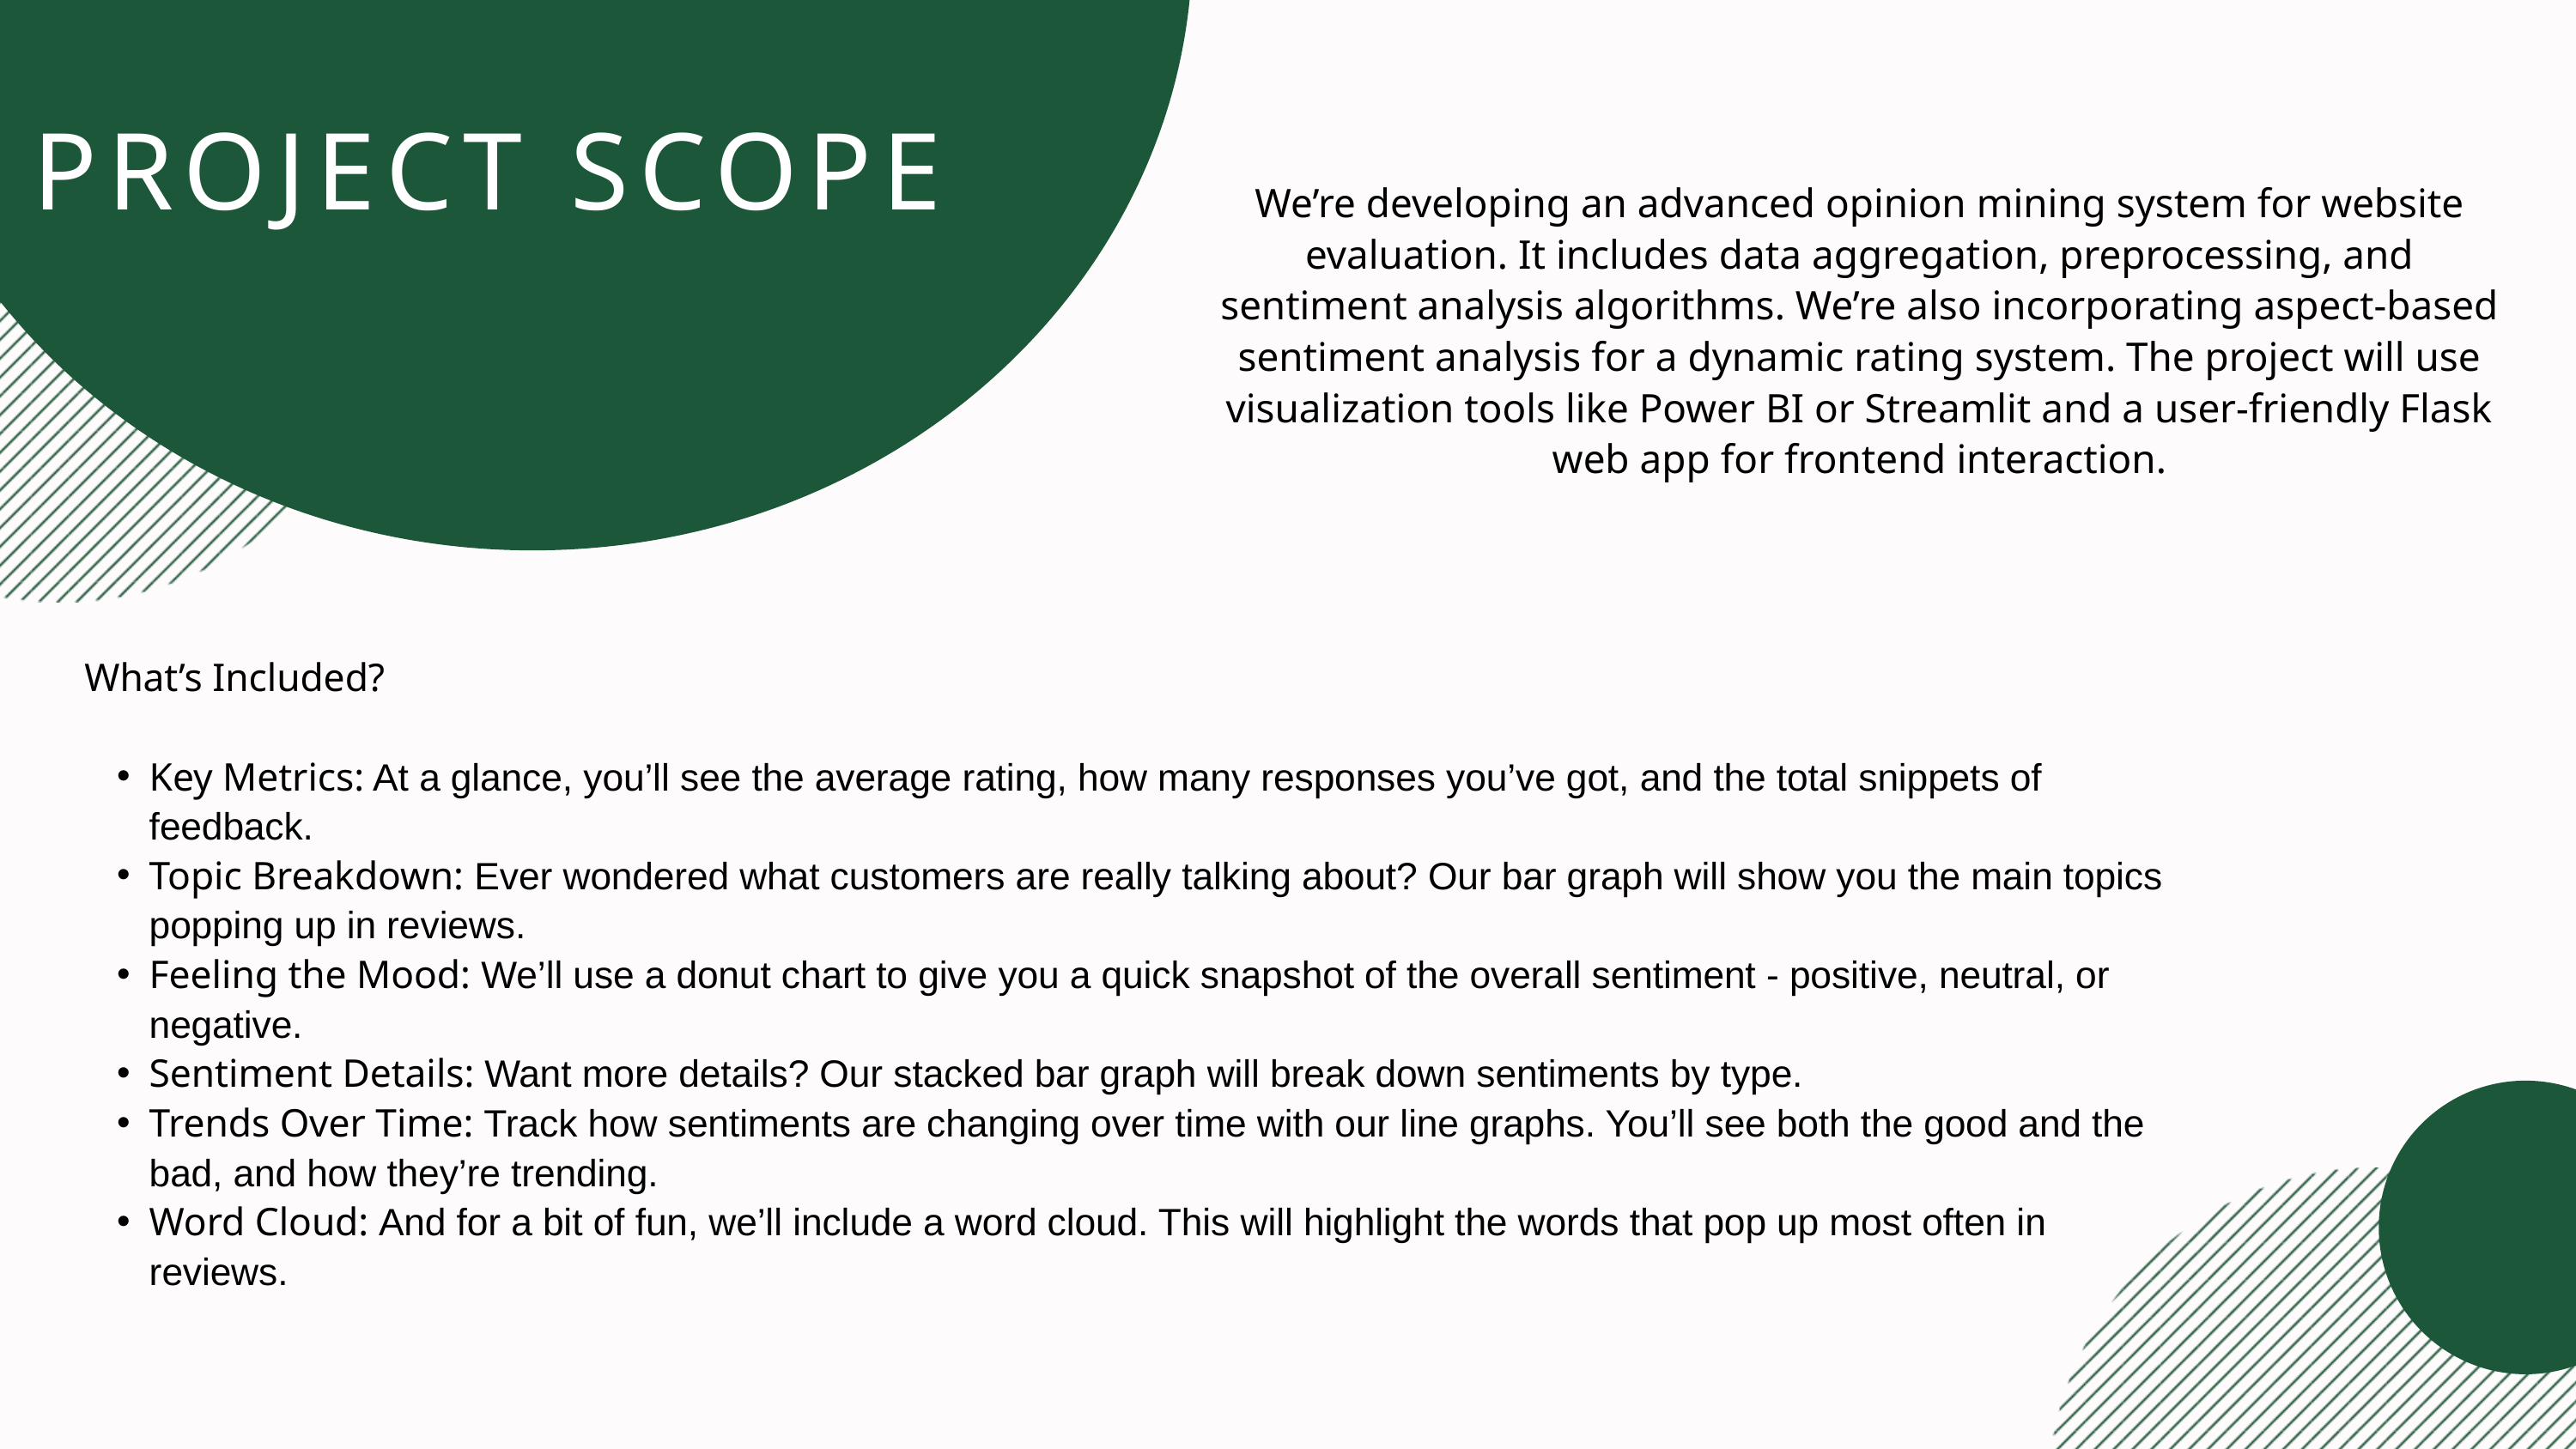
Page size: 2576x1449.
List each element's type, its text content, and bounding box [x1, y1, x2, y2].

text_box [2379, 1080, 2576, 1375]
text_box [0, 0, 1194, 551]
text_box What’s Included? Key Metrics: At a glance, you’ll see the average rating, how many responses you’ve got, and the total snippets of feedback. Topic Breakdown: Ever wondered what customers are really talking about? Our bar graph will show you the main topics popping up in reviews. Feeling the Mood: We’ll use a donut chart to give you a quick snapshot of the overall sentiment - positive, neutral, or negative. Sentiment Details: Want more details? Our stacked bar graph will break down sentiments by type. Trends Over Time: Track how sentiments are changing over time with our line graphs. You’ll see both the good and the bad, and how they’re trending. Word Cloud: And for a bit of fun, we’ll include a word cloud. This will highlight the words that pop up most often in reviews. [84, 649, 2166, 1392]
text_box [0, 559, 392, 603]
text_box [2048, 1167, 2576, 1449]
text_box We’re developing an advanced opinion mining system for website evaluation. It includes data aggregation, preprocessing, and sentiment analysis algorithms. We’re also incorporating aspect-based sentiment analysis for a dynamic rating system. The project will use visualization tools like Power BI or Streamlit and a user-friendly Flask web app for frontend interaction. [1217, 174, 2502, 482]
